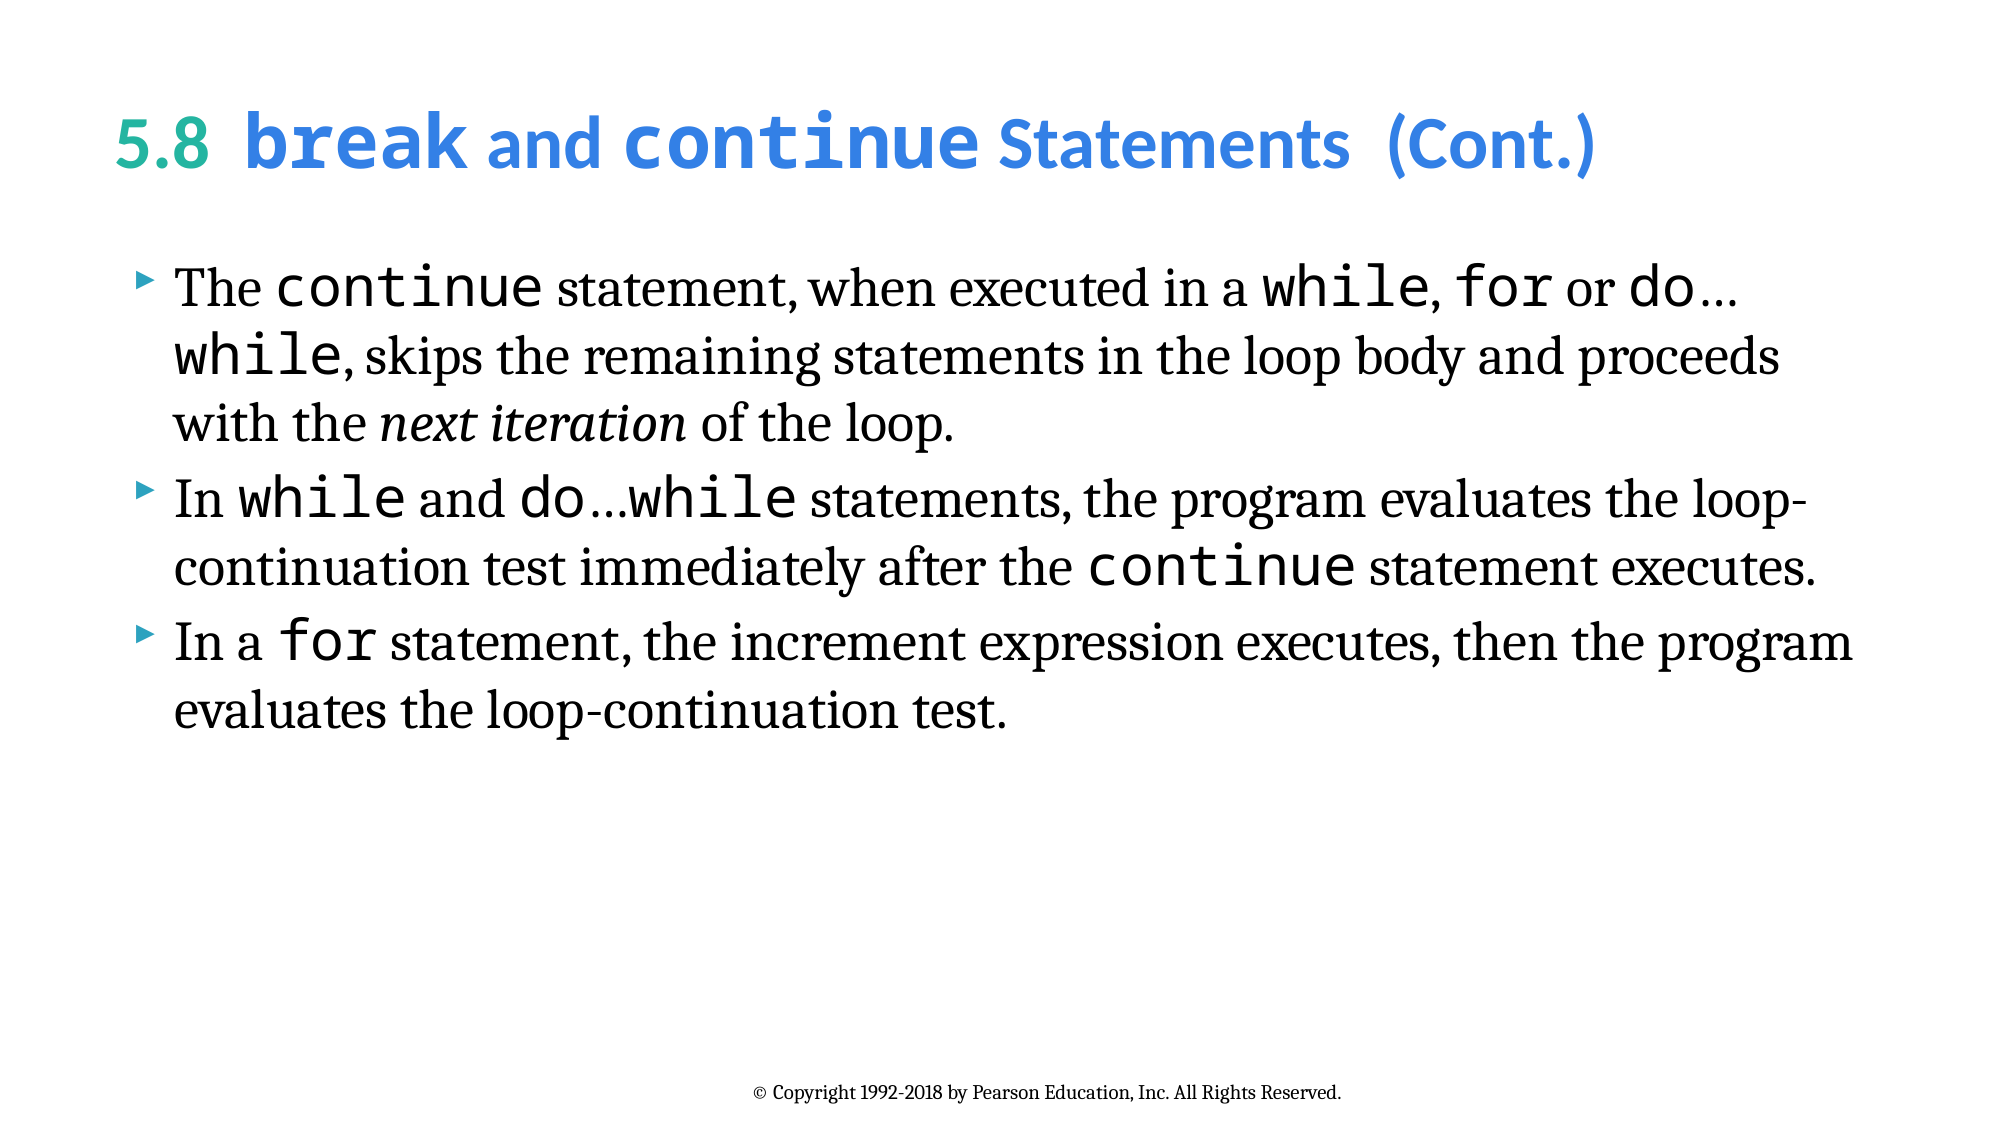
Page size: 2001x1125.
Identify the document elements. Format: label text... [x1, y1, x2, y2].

footer © Copyright 1992-2018 by Pearson Education, Inc. All Rights Reserved. [736, 1051, 1892, 1112]
title 5.8 break and continue Statements (Cont.) [99, 45, 1900, 233]
list The continue statement, when executed in a while, for or do…while, skips the remaining statements in the loop body and proceeds with the next iteration of the loop. In while and do…while statements, the program evaluates the loop-continuation test immediately after the continue statement executes. In a for statement, the increment expression executes, then the program evaluates the loop-continuation test. [99, 242, 1900, 986]
